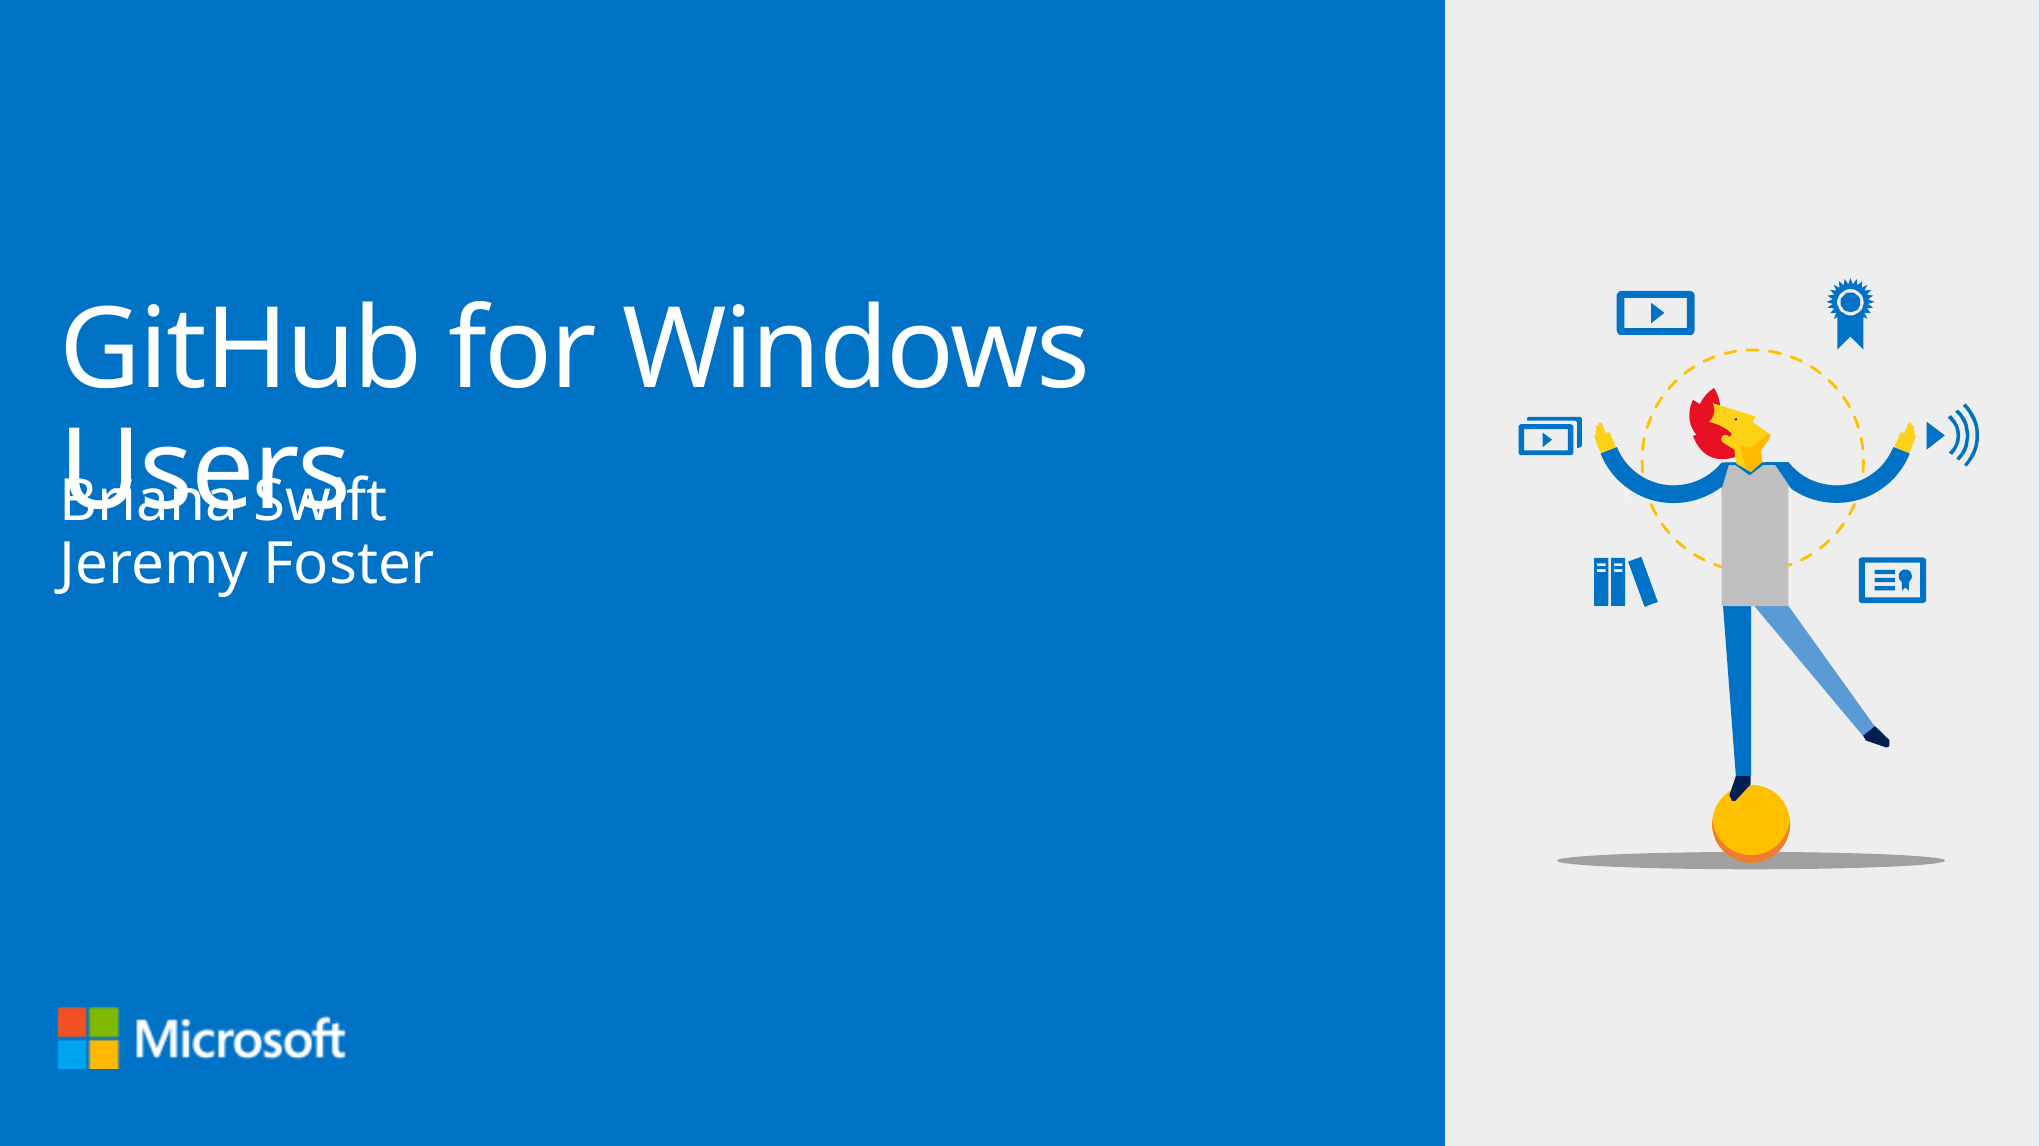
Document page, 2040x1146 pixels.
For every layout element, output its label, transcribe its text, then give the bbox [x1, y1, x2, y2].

list Briana Swift Jeremy Foster [44, 456, 1396, 762]
title GitHub for Windows Users [44, 274, 1396, 456]
picture [57, 1007, 433, 1069]
